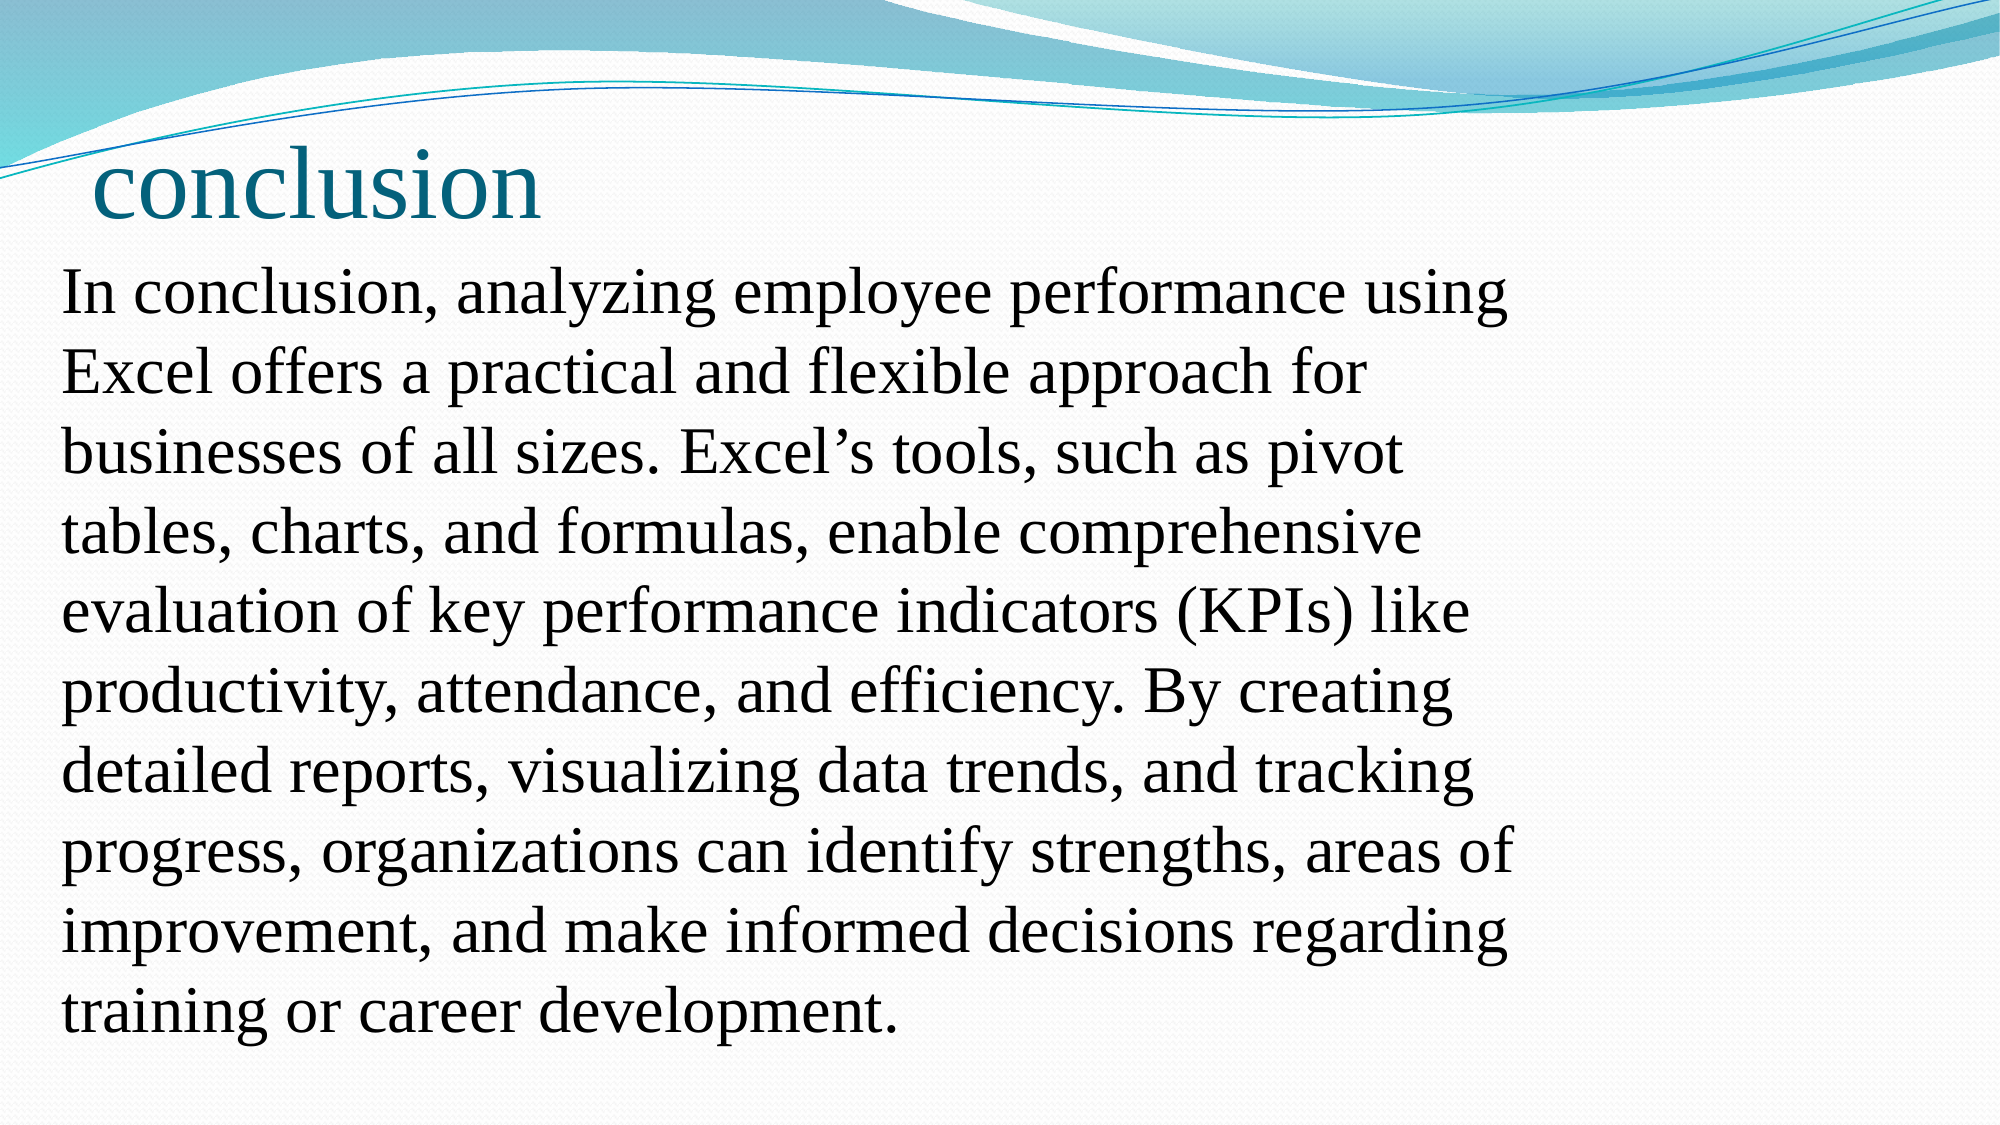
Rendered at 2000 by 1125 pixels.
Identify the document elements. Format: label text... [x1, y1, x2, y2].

text_box In conclusion, analyzing employee performance using Excel offers a practical and flexible approach for businesses of all sizes. Excel’s tools, such as pivot tables, charts, and formulas, enable comprehensive evaluation of key performance indicators (KPIs) like productivity, attendance, and efficiency. By creating detailed reports, visualizing data trends, and tracking progress, organizations can identify strengths, areas of improvement, and make informed decisions regarding training or career development. [46, 239, 1606, 1054]
title conclusion [91, 51, 1909, 240]
